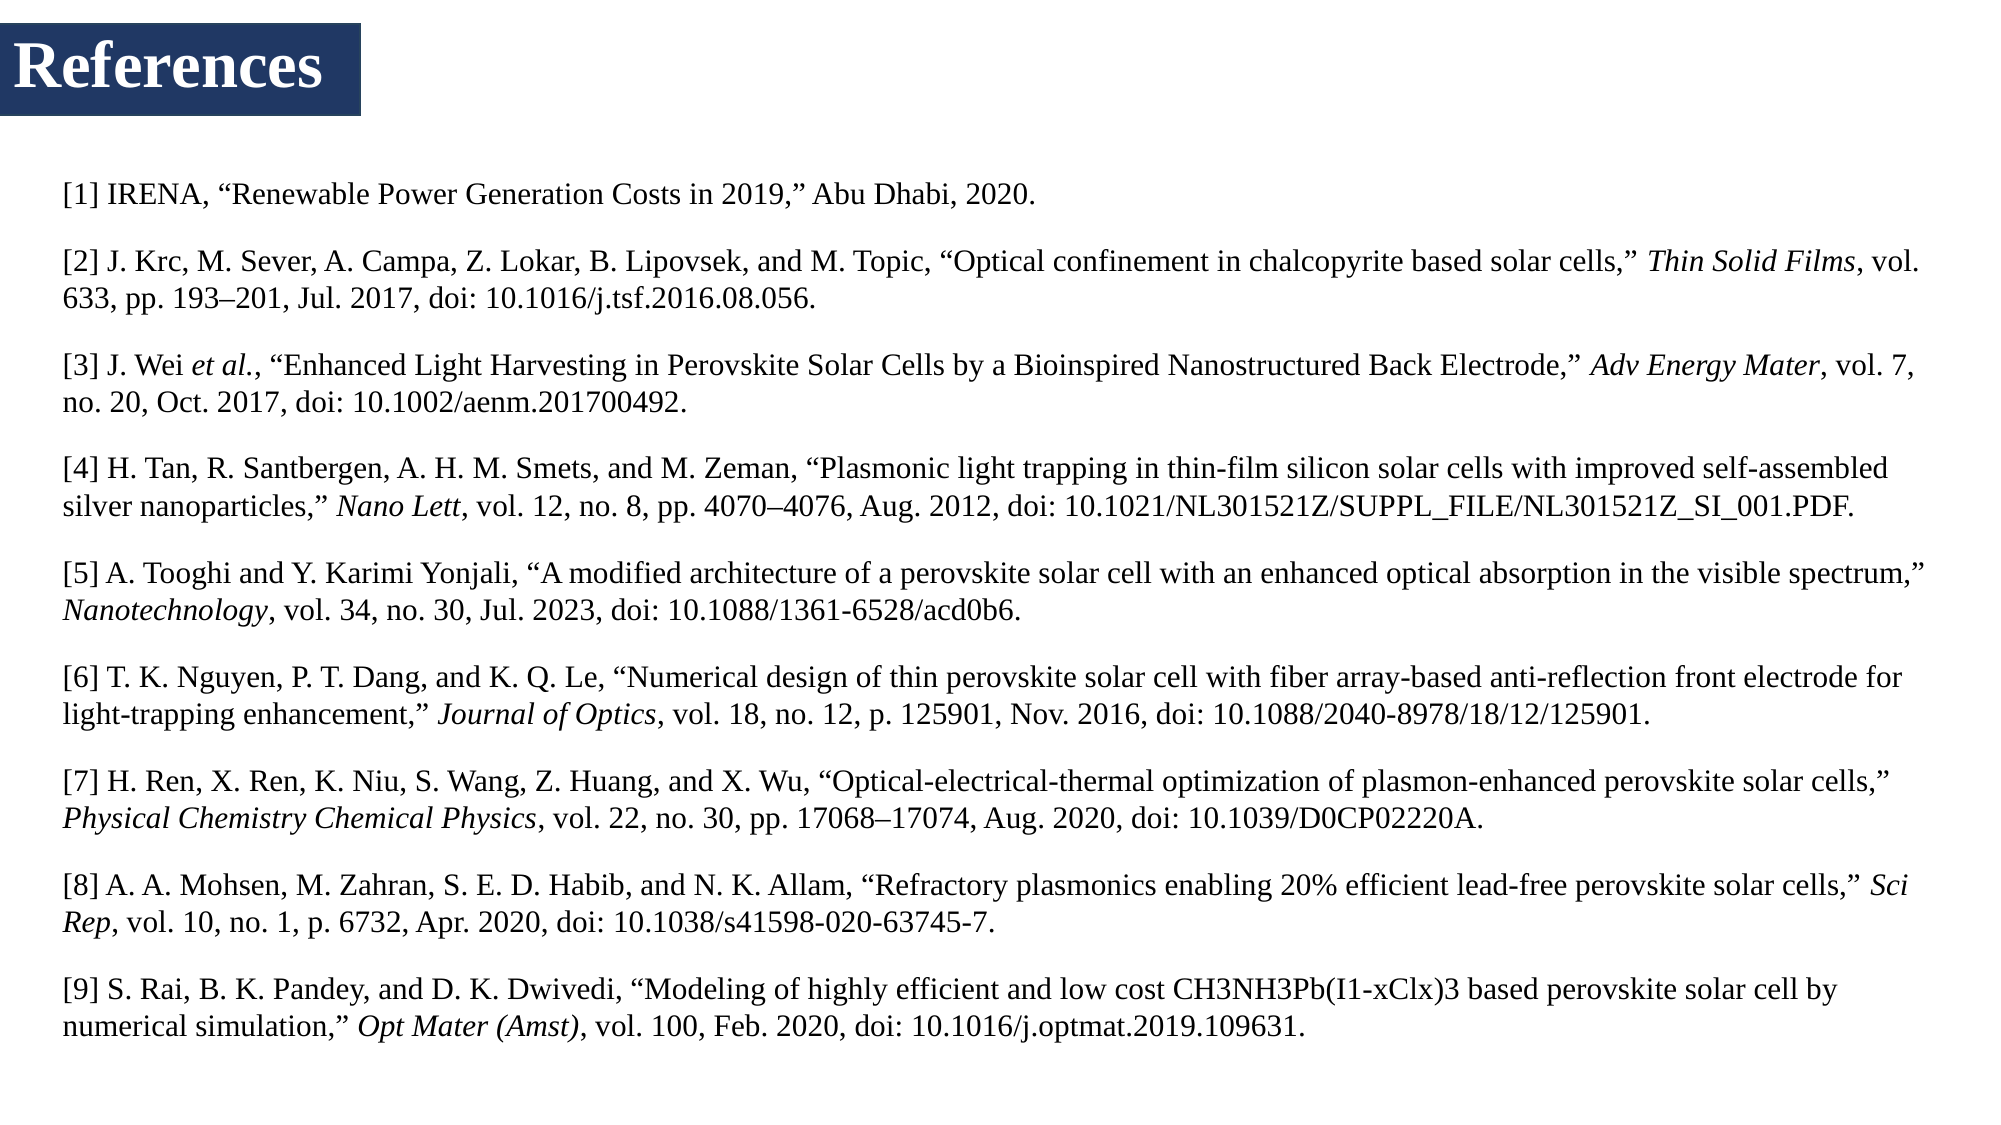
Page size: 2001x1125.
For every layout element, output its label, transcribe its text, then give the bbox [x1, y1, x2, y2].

text_box [1] IRENA, “Renewable Power Generation Costs in 2019,” Abu Dhabi, 2020. [2] J. Krc, M. Sever, A. Campa, Z. Lokar, B. Lipovsek, and M. Topic, “Optical confinement in chalcopyrite based solar cells,” Thin Solid Films, vol. 633, pp. 193–201, Jul. 2017, doi: 10.1016/j.tsf.2016.08.056. [3] J. Wei et al., “Enhanced Light Harvesting in Perovskite Solar Cells by a Bioinspired Nanostructured Back Electrode,” Adv Energy Mater, vol. 7, no. 20, Oct. 2017, doi: 10.1002/aenm.201700492. [4] H. Tan, R. Santbergen, A. H. M. Smets, and M. Zeman, “Plasmonic light trapping in thin-film silicon solar cells with improved self-assembled silver nanoparticles,” Nano Lett, vol. 12, no. 8, pp. 4070–4076, Aug. 2012, doi: 10.1021/NL301521Z/SUPPL_FILE/NL301521Z_SI_001.PDF. [5] A. Tooghi and Y. Karimi Yonjali, “A modified architecture of a perovskite solar cell with an enhanced optical absorption in the visible spectrum,” Nanotechnology, vol. 34, no. 30, Jul. 2023, doi: 10.1088/1361-6528/acd0b6. [6] T. K. Nguyen, P. T. Dang, and K. Q. Le, “Numerical design of thin perovskite solar cell with fiber array-based anti-reflection front electrode for light-trapping enhancement,” Journal of Optics, vol. 18, no. 12, p. 125901, Nov. 2016, doi: 10.1088/2040-8978/18/12/125901. [7] H. Ren, X. Ren, K. Niu, S. Wang, Z. Huang, and X. Wu, “Optical-electrical-thermal optimization of plasmon-enhanced perovskite solar cells,” Physical Chemistry Chemical Physics, vol. 22, no. 30, pp. 17068–17074, Aug. 2020, doi: 10.1039/D0CP02220A. [8] A. A. Mohsen, M. Zahran, S. E. D. Habib, and N. K. Allam, “Refractory plasmonics enabling 20% efficient lead-free perovskite solar cells,” Sci Rep, vol. 10, no. 1, p. 6732, Apr. 2020, doi: 10.1038/s41598-020-63745-7. [9] S. Rai, B. K. Pandey, and D. K. Dwivedi, “Modeling of highly efficient and low cost CH3NH3Pb(I1-xClx)3 based perovskite solar cell by numerical simulation,” Opt Mater (Amst), vol. 100, Feb. 2020, doi: 10.1016/j.optmat.2019.109631. [48, 165, 1952, 1051]
text_box References [0, 22, 360, 139]
